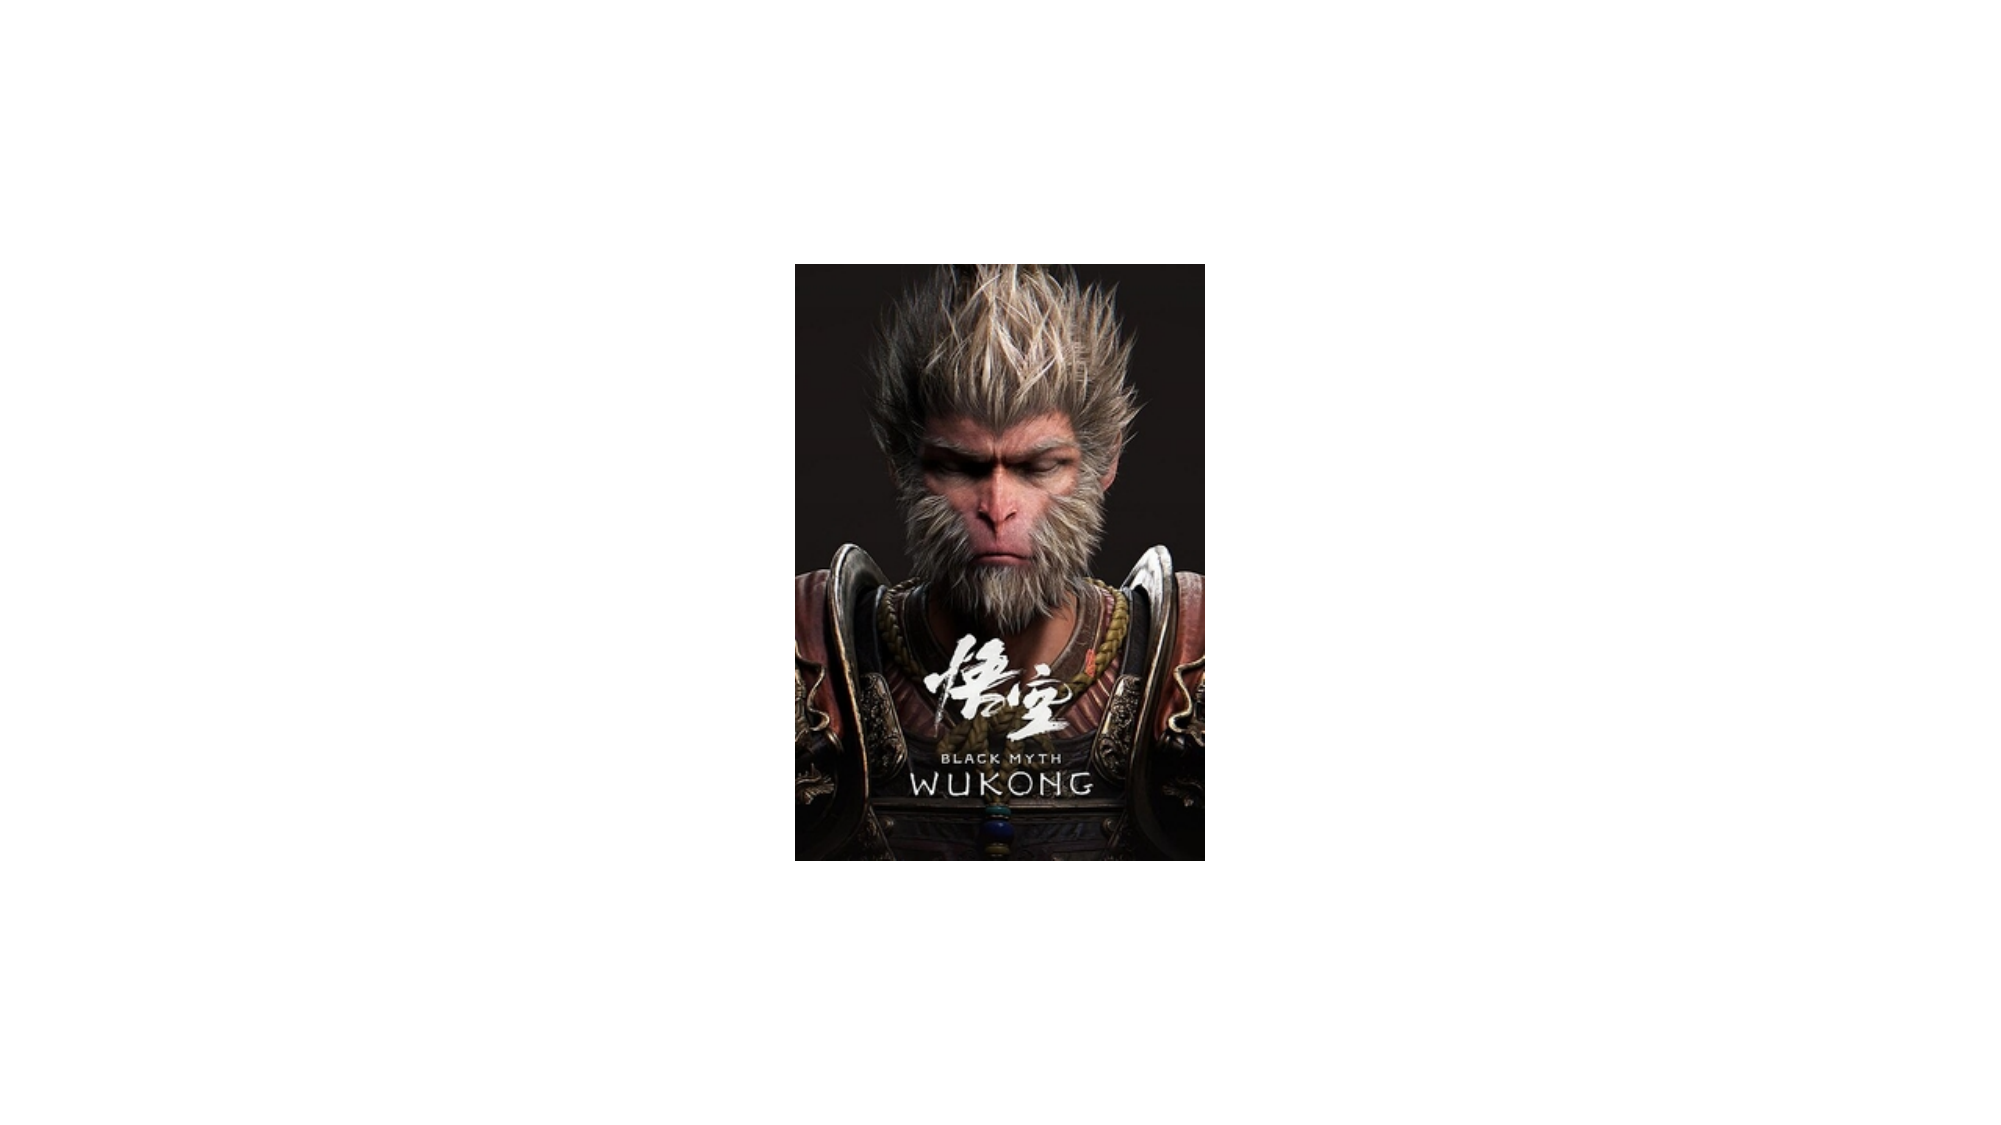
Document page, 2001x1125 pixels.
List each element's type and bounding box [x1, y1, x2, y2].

picture [794, 264, 1206, 861]
